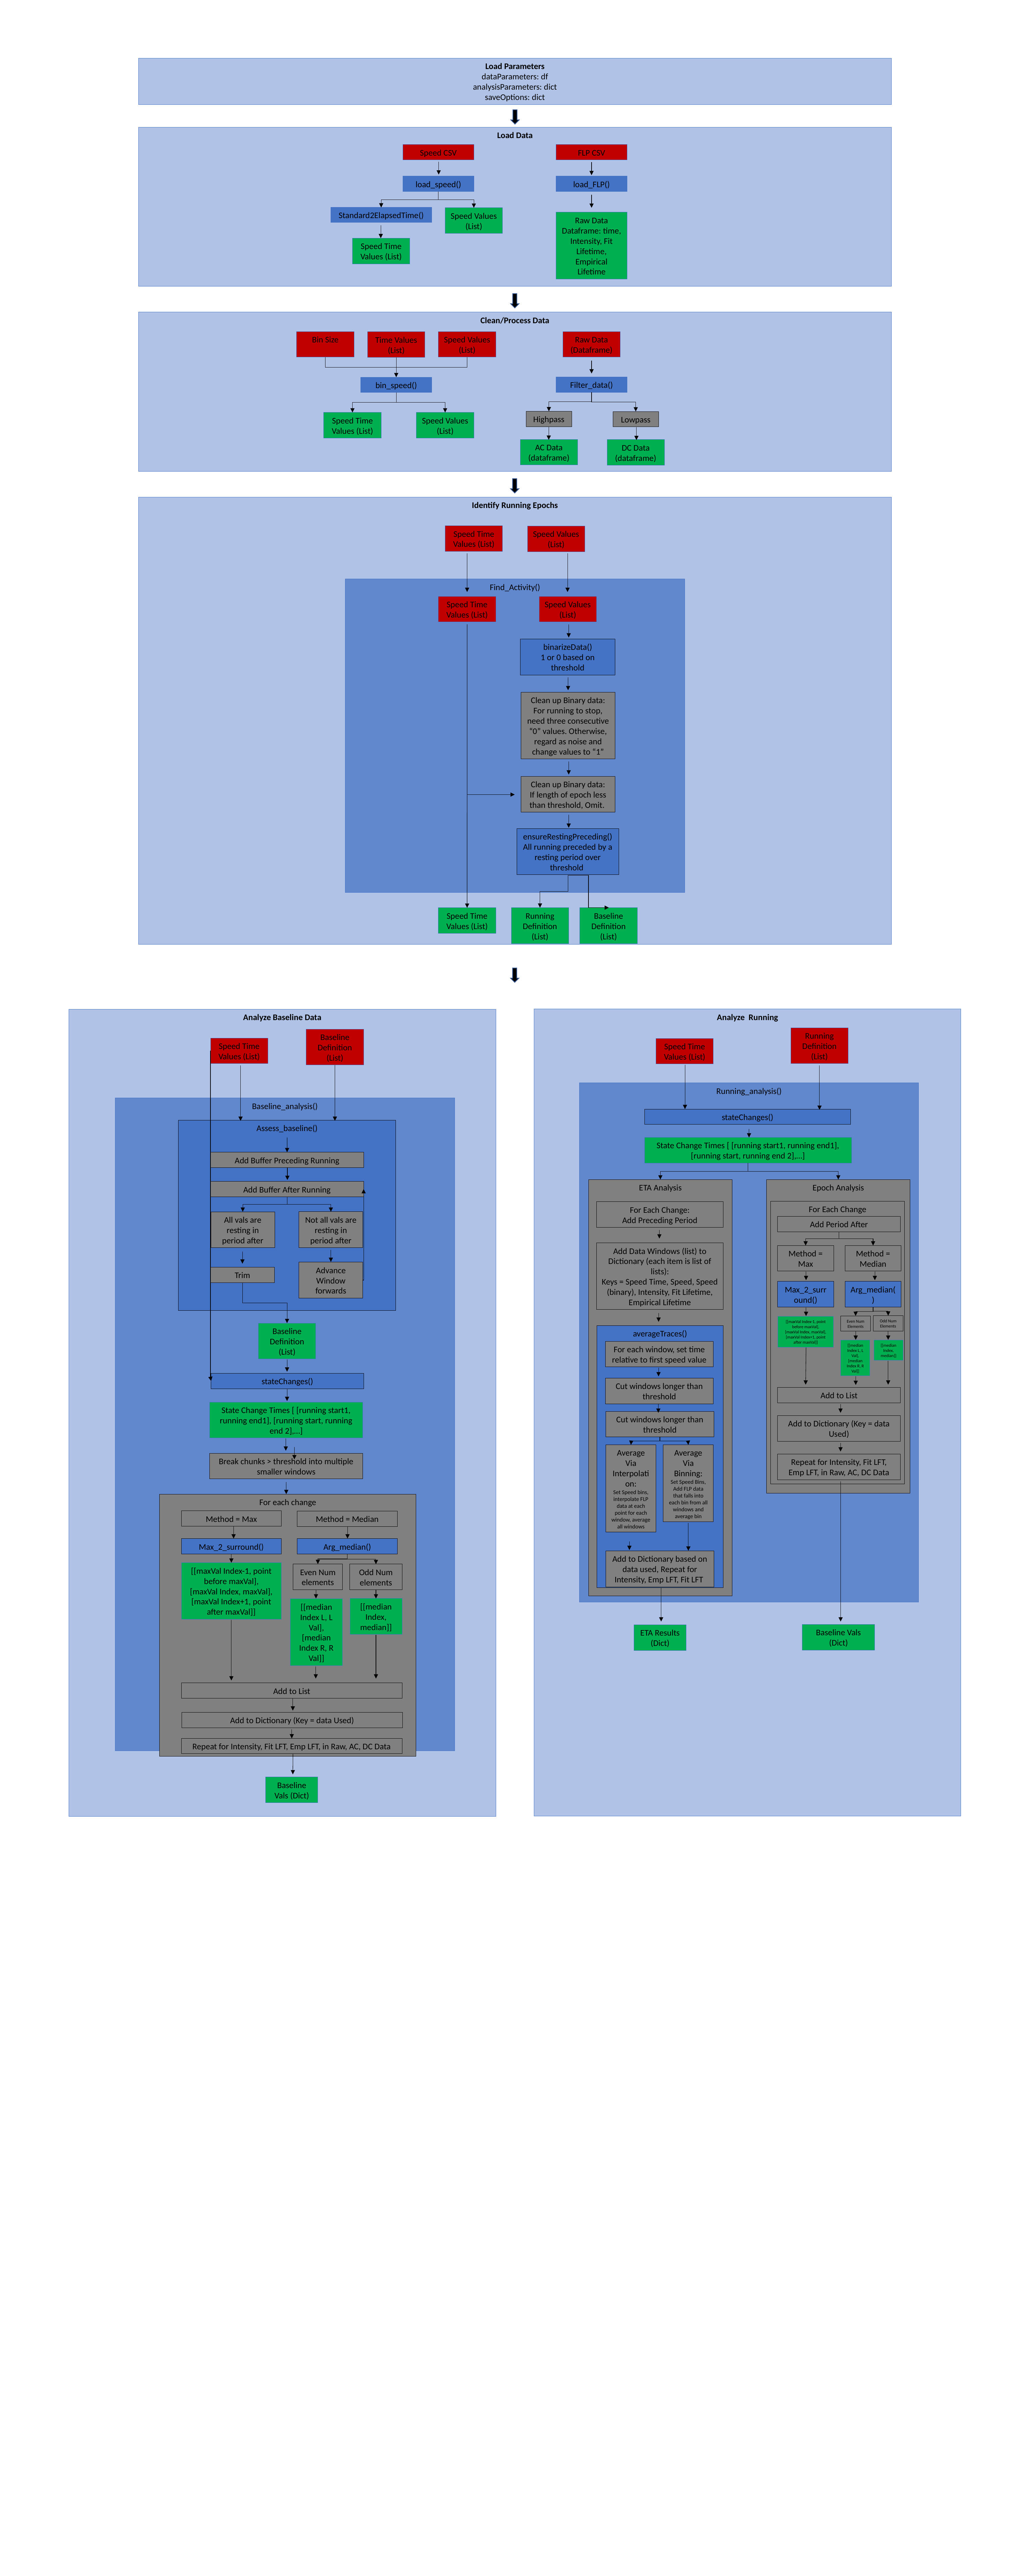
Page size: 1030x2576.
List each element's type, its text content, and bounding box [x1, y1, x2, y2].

text_box stateChanges() [211, 1373, 364, 1389]
text_box For each window, set time relative to first speed value [605, 1341, 713, 1367]
text_box Trim [211, 1267, 275, 1283]
text_box load_speed() [403, 176, 474, 192]
text_box Speed Time Values (List) [352, 238, 410, 264]
text_box Baseline Definition (List) [258, 1323, 316, 1359]
text_box State Change Times [ [running start1, running end1], [running start, running end 2],…] [712, 1137, 785, 1163]
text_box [572, 871, 605, 912]
text_box [510, 109, 520, 125]
text_box Repeat for Intensity, Fit LFT, Emp LFT, in Raw, AC, DC Data [181, 1738, 402, 1754]
text_box Speed Time Values (List) [656, 1038, 713, 1064]
text_box Average Via Interpolation: Set Speed bins, interpolate FLP data at each point for each window, average all windows [606, 1445, 656, 1532]
text_box Add to Dictionary (Key = data Used) [777, 1415, 901, 1442]
text_box Max_2_surround() [777, 1281, 834, 1307]
text_box Clean up Binary data: For running to stop, need three consecutive “0” values. Otherwise, regard as noise and change values to “1” [521, 692, 615, 759]
text_box Cut windows longer than threshold [606, 1411, 714, 1437]
text_box Running Definition (List) [511, 907, 569, 944]
text_box Break chunks > threshold into multiple smaller windows [209, 1453, 363, 1479]
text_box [876, 1304, 885, 1319]
text_box Baseline Vals (Dict) [265, 1777, 318, 1803]
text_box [641, 1426, 649, 1456]
text_box Speed Time Values (List) [323, 412, 381, 438]
text_box Method = Max [777, 1245, 834, 1271]
text_box Baseline Definition (List) [306, 1029, 364, 1065]
text_box DC Data (dataframe) [607, 439, 665, 465]
text_box Cut windows longer than threshold [605, 1378, 713, 1404]
text_box Add Data Windows (list) to Dictionary (each item is list of lists): Keys = Speed Time, Speed, Speed (binary), Intensity, Fit Lifetime, Empirical Lifetime [596, 1243, 723, 1310]
text_box bin_speed() [371, 377, 432, 393]
text_box Arg_median() [297, 1538, 398, 1554]
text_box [356, 1545, 367, 1574]
text_box All vals are resting in period after [211, 1212, 275, 1248]
text_box Odd Num elements [350, 1564, 402, 1590]
text_box Load Data [138, 127, 892, 286]
text_box Add Buffer After Running [211, 1181, 364, 1197]
text_box Speed Values (List) [416, 412, 474, 438]
text_box Identify Running Epochs [138, 497, 892, 945]
text_box Speed Values (List) [527, 526, 585, 552]
text_box Even Num Elements [840, 1316, 871, 1331]
text_box Repeat for Intensity, Fit LFT, Emp LFT, in Raw, AC, DC Data [777, 1454, 901, 1480]
text_box Baseline Vals (Dict) [802, 1624, 875, 1650]
text_box averageTraces() [597, 1325, 723, 1588]
text_box Method = Max [181, 1511, 282, 1526]
text_box [[median Index, median]] [350, 1598, 402, 1635]
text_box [860, 1303, 869, 1321]
text_box Bin Size [296, 331, 354, 357]
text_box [849, 1222, 863, 1256]
text_box Add to List [181, 1683, 402, 1698]
text_box [[median Index L, L Val], [median Index R, R Val]] [840, 1340, 870, 1376]
text_box AC Data (dataframe) [520, 439, 578, 465]
text_box State Change Times [ [running start1, running end1], [running start, running end 2],…] [209, 1402, 363, 1438]
text_box load_FLP() [556, 176, 627, 192]
text_box Clean up Binary data: If length of epoch less than threshold, Omit. [521, 776, 615, 812]
text_box Advance Window forwards [299, 1262, 363, 1298]
text_box Speed Time Values (List) [210, 1038, 268, 1064]
text_box Speed Time Values (List) [445, 526, 503, 552]
text_box [[median Index, median]] [874, 1340, 903, 1360]
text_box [328, 1544, 337, 1574]
text_box ETA Results (Dict) [634, 1625, 686, 1651]
text_box Highpass [526, 411, 572, 427]
text_box Load Parameters dataParameters: df analysisParameters: dict saveOptions: dict [138, 58, 892, 105]
text_box Speed Time Values (List) [438, 907, 496, 934]
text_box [244, 1280, 285, 1325]
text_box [696, 1128, 712, 1216]
text_box Arg_median() [845, 1281, 901, 1307]
text_box Add Buffer Preceding Running [211, 1152, 364, 1168]
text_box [301, 1182, 317, 1227]
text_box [364, 381, 384, 425]
text_box Lowpass [613, 411, 659, 427]
text_box State Change Times [ [running start1, running end1], [running start, running end 2],…] [801, 1137, 852, 1163]
text_box Standard2ElapsedTime() [331, 207, 432, 223]
text_box Add to Dictionary (Key = data Used) [182, 1712, 403, 1728]
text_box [411, 378, 431, 427]
text_box Method = Median [297, 1511, 398, 1527]
text_box Analyze Running [534, 1009, 961, 1816]
text_box Time Values (List) [367, 331, 425, 358]
text_box Filter_data() [556, 377, 627, 393]
text_box Find_Activity() [345, 579, 685, 893]
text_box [363, 1189, 364, 1280]
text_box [561, 381, 580, 423]
text_box binarizeData() 1 or 0 based on threshold [520, 639, 615, 675]
text_box Assess_baseline() [178, 1120, 210, 1311]
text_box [448, 182, 464, 218]
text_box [351, 332, 371, 403]
text_box [[maxVal Index-1, point before maxVal], [maxVal Index, maxVal], [maxVal Index+1, point after maxVal]] [778, 1316, 834, 1347]
text_box FLP CSV [556, 144, 627, 160]
text_box Speed Values (List) [539, 596, 597, 622]
text_box For each change [159, 1494, 416, 1756]
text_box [815, 1222, 829, 1256]
text_box Baseline_analysis() [115, 1098, 455, 1751]
text_box Assess_baseline() [211, 1120, 396, 1311]
text_box Speed CSV [403, 144, 474, 160]
text_box [[median Index L, L Val], [median Index R, R Val]] [290, 1598, 343, 1666]
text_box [396, 357, 467, 368]
text_box For Each Change [770, 1201, 905, 1484]
text_box Add to List [777, 1387, 901, 1403]
text_box [510, 478, 520, 494]
text_box State Change Times [ [running start1, running end1], [running start, running end 2],…] [644, 1137, 696, 1163]
text_box Speed Values (List) [438, 331, 496, 357]
text_box ETA Analysis [588, 1179, 732, 1596]
text_box Speed Values (List) [445, 207, 503, 234]
text_box ensureRestingPreceding() All running preceded by a resting period over threshold [517, 828, 619, 875]
text_box Not all vals are resting in period after [299, 1211, 363, 1248]
text_box Raw Data Dataframe: time, Intensity, Fit Lifetime, Empirical Lifetime [556, 212, 627, 279]
text_box [510, 293, 520, 308]
text_box [510, 968, 520, 983]
text_box Max_2_surround() [181, 1538, 282, 1554]
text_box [538, 877, 570, 906]
text_box For Each Change: Add Preceding Period [596, 1201, 723, 1228]
text_box Clean/Process Data [138, 312, 892, 472]
text_box Speed Time Values (List) [438, 596, 496, 622]
text_box Epoch Analysis [766, 1179, 840, 1493]
text_box stateChanges() [644, 1109, 851, 1125]
text_box Epoch Analysis [801, 1179, 910, 1493]
text_box Raw Data (Dataframe) [563, 331, 620, 357]
text_box Add to Dictionary based on data used, Repeat for Intensity, Emp LFT, Fit LFT [606, 1551, 714, 1587]
text_box Even Num elements [293, 1564, 343, 1590]
text_box Baseline Definition (List) [580, 907, 638, 944]
text_box Analyze Baseline Data [69, 1009, 496, 1817]
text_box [258, 1182, 273, 1227]
text_box Running Definition (List) [791, 1028, 848, 1064]
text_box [604, 380, 623, 424]
text_box [[maxVal Index-1, point before maxVal], [maxVal Index, maxVal], [maxVal Index+1, point after maxVal]] [181, 1562, 282, 1619]
text_box Method = Median [845, 1245, 901, 1271]
text_box Add Period After [777, 1216, 901, 1232]
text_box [381, 200, 438, 208]
text_box Odd Num Elements [873, 1315, 903, 1331]
text_box Average Via Binning: Set Speed Bins, Add FLP data that falls into each bin from all windows and average bin [663, 1445, 713, 1522]
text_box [785, 1126, 801, 1217]
text_box Running_analysis() [579, 1083, 919, 1602]
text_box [670, 1427, 678, 1456]
